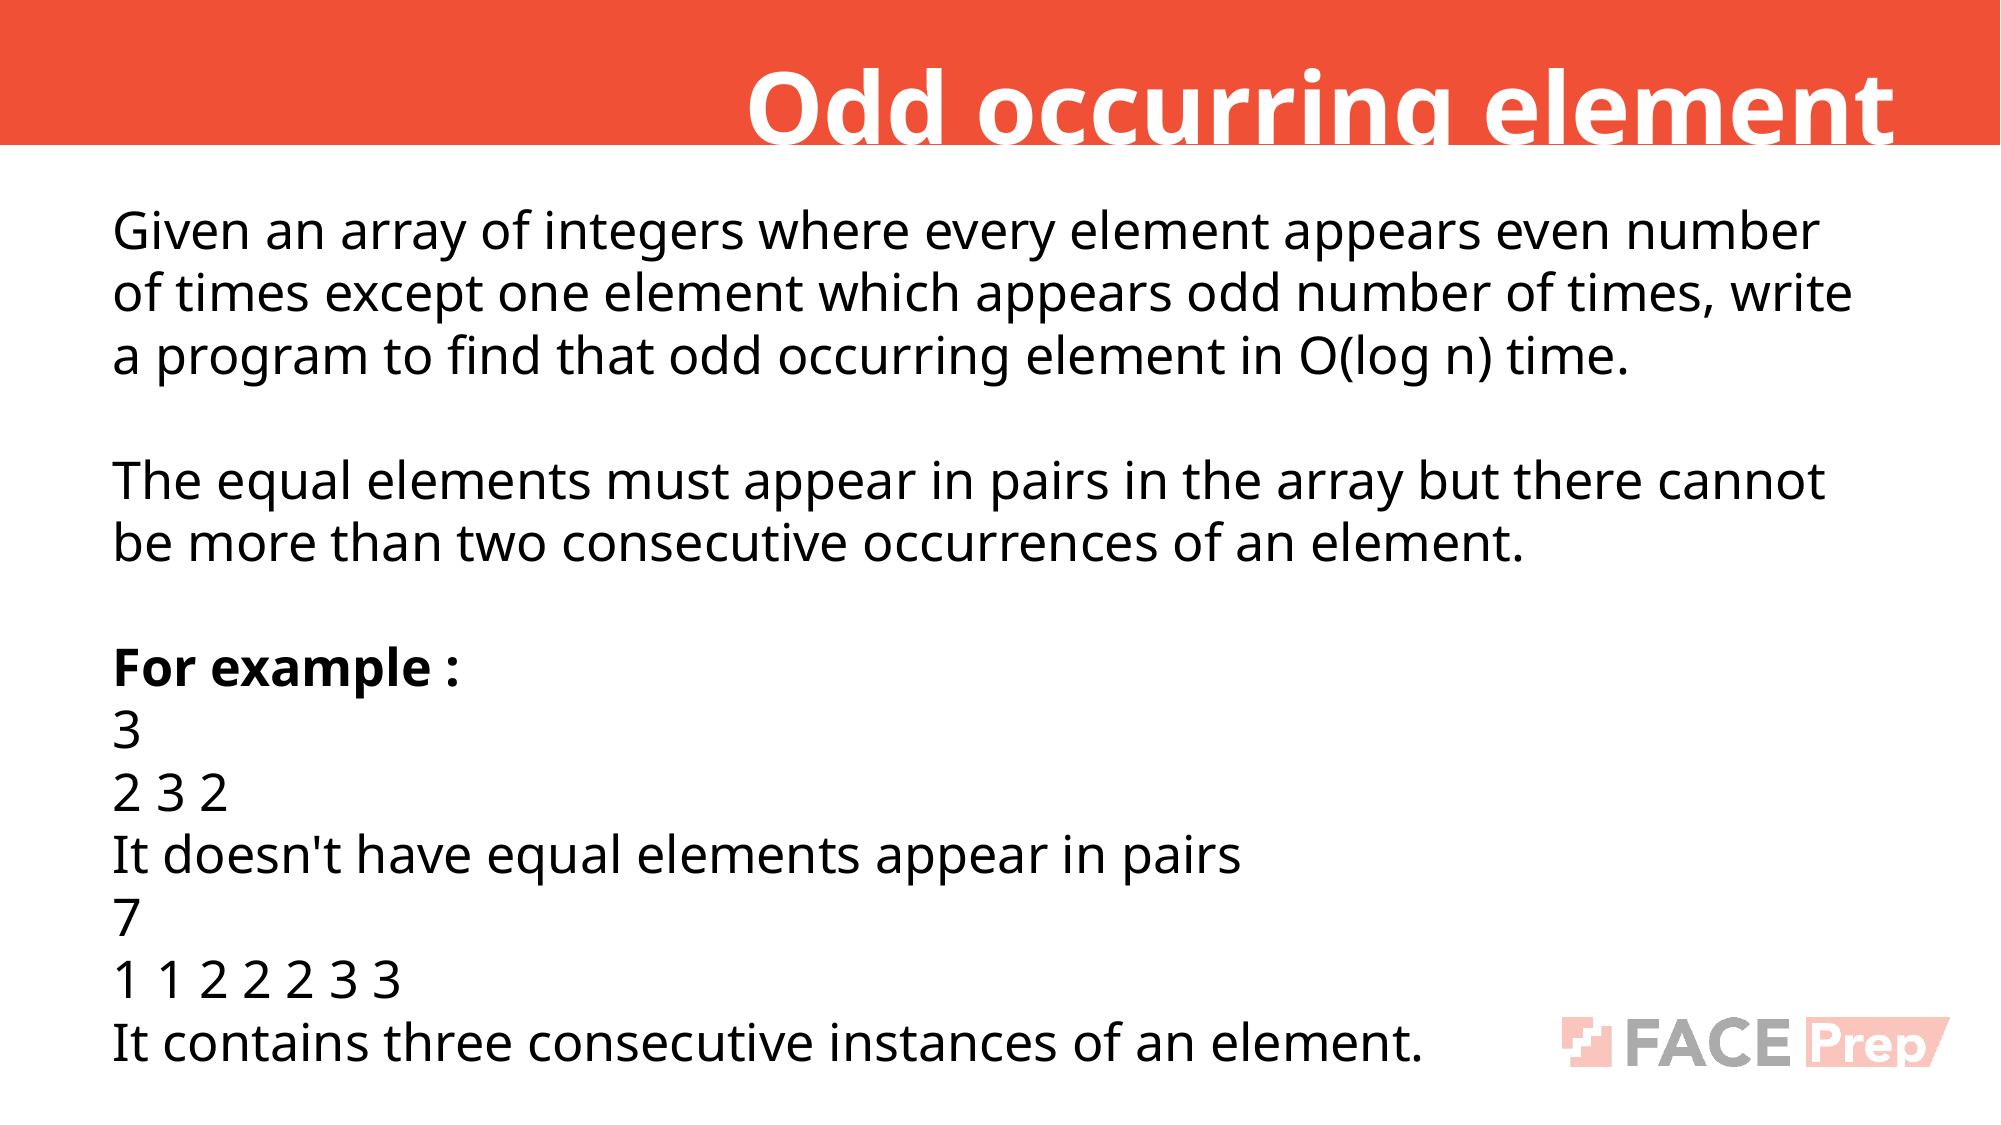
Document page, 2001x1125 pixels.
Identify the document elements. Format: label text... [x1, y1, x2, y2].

picture [1562, 1017, 1950, 1067]
text_box [0, 0, 2000, 146]
text_box Given an array of integers where every element appears even number of times except one element which appears odd number of times, write a program to find that odd occurring element in O(log n) time. The equal elements must appear in pairs in the array but there cannot be more than two consecutive occurrences of an element. For example : 3 2 3 2 It doesn't have equal elements appear in pairs 7 1 1 2 2 2 3 3 It contains three consecutive instances of an element. [98, 189, 1895, 1080]
text_box Odd occurring element [31, 37, 1914, 173]
